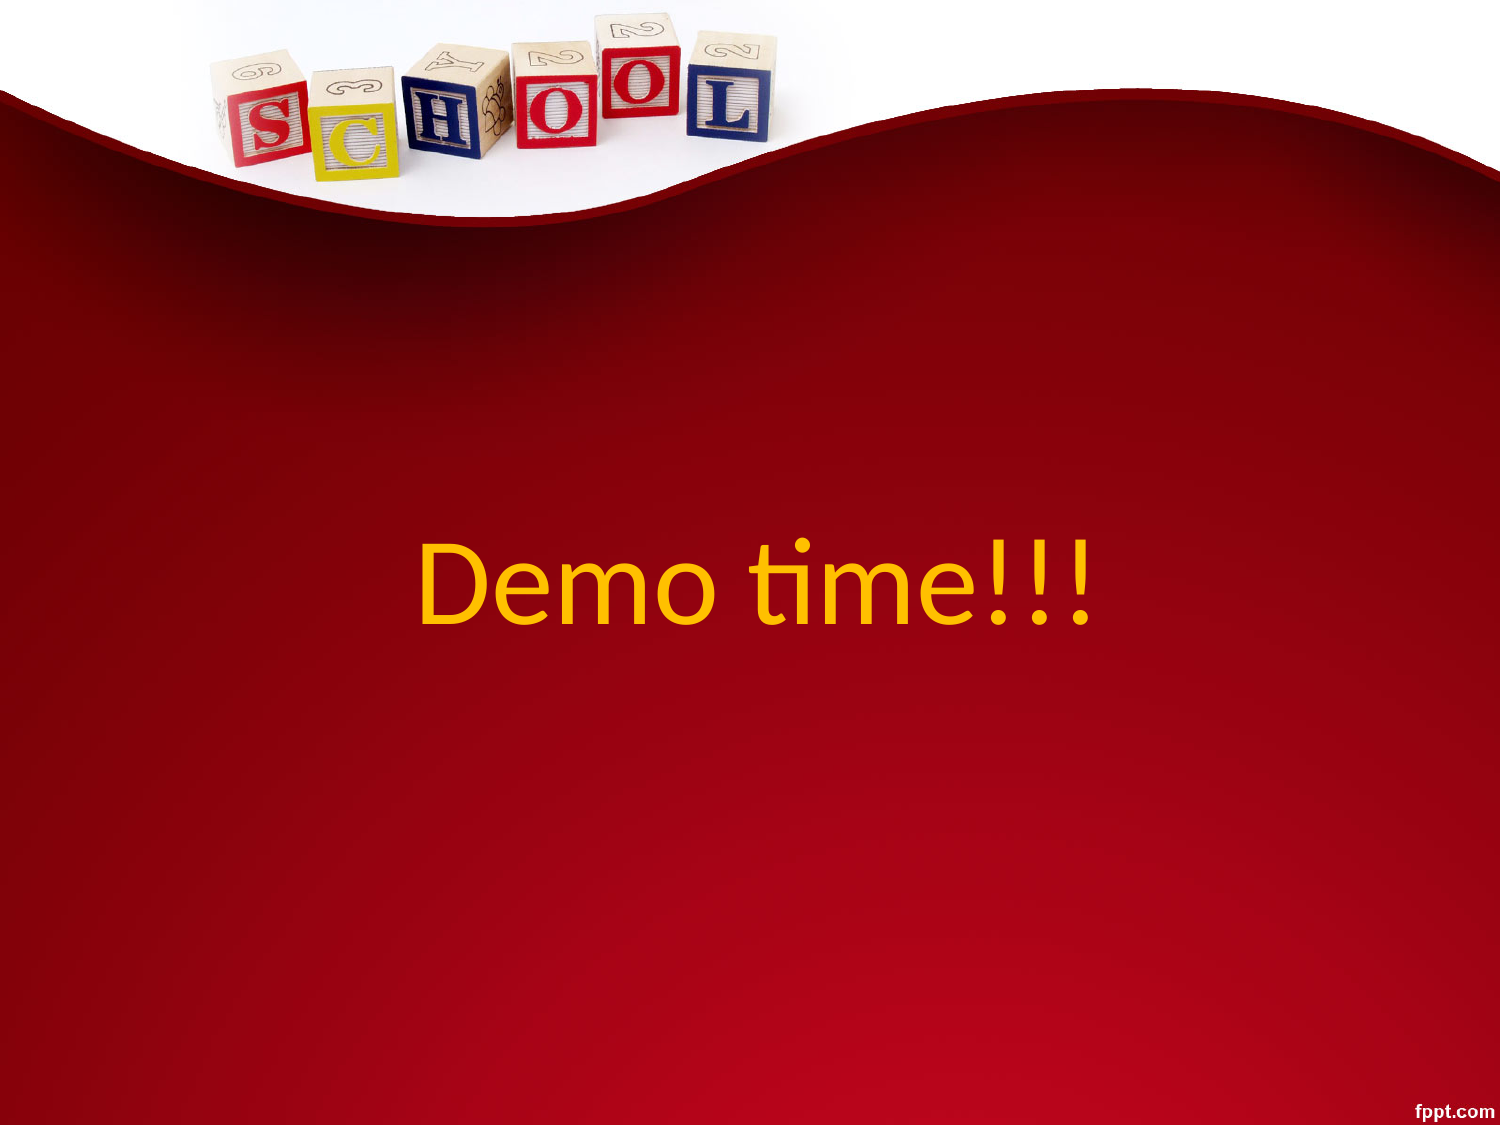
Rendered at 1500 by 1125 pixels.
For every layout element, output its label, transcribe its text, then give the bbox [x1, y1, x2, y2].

title Demo time!!! [399, 462, 1126, 688]
picture [0, 0, 1500, 1125]
